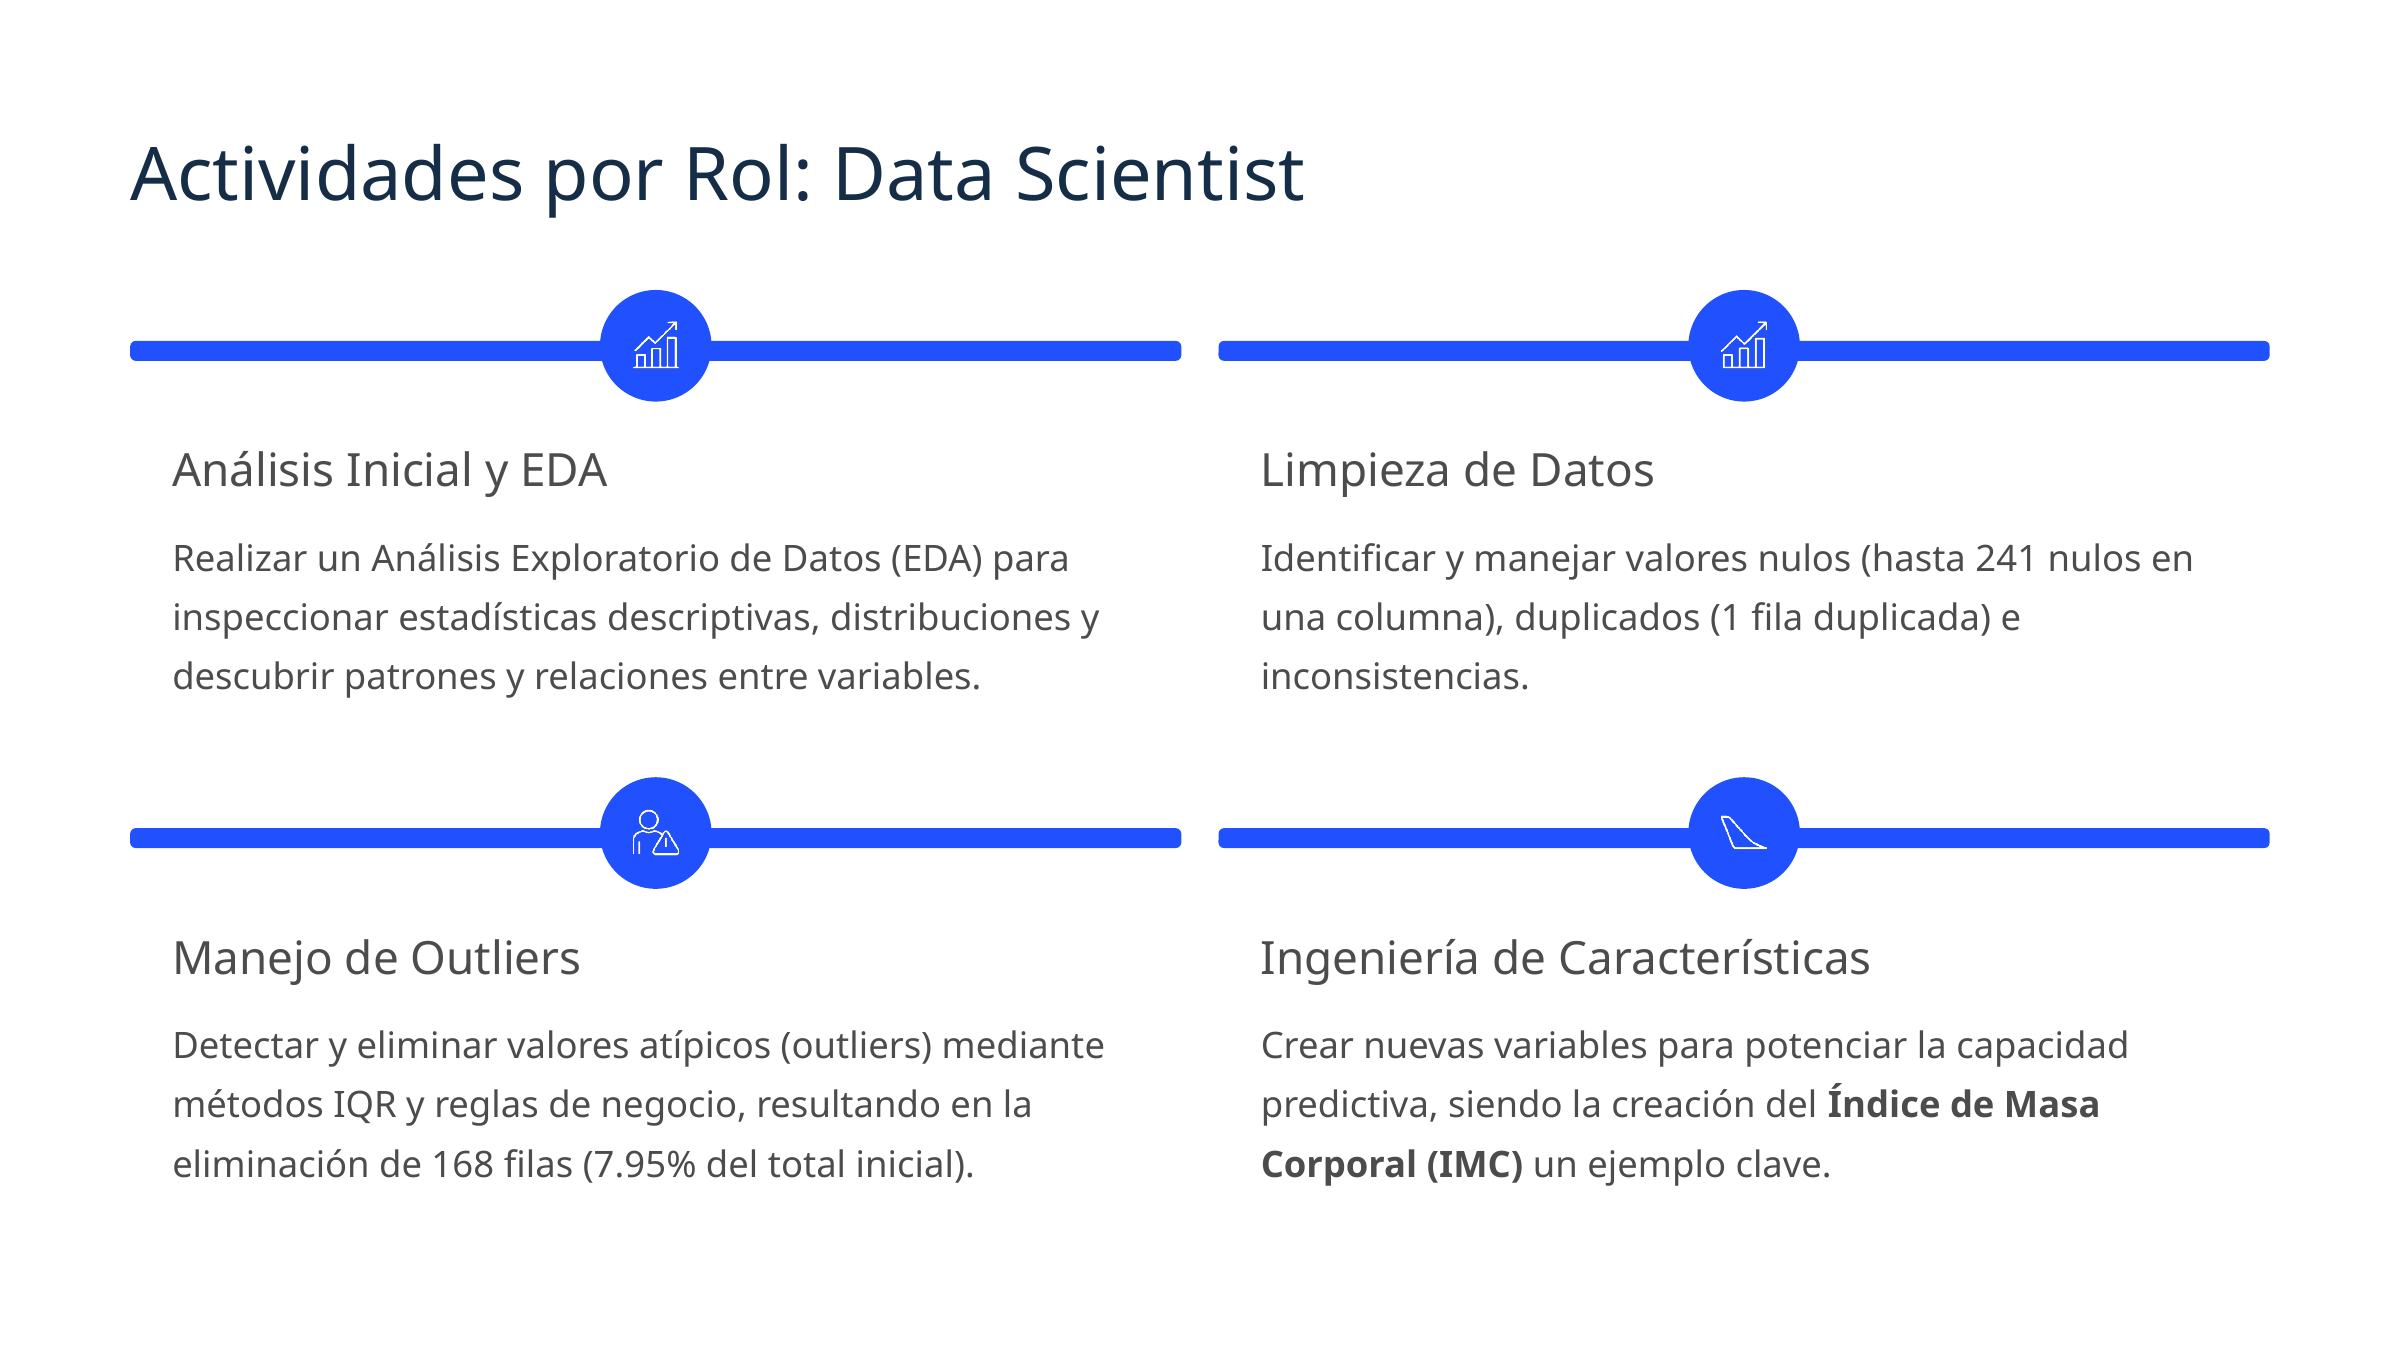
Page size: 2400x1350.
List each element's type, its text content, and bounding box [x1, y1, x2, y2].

text_box [1218, 340, 1690, 361]
text_box Análisis Inicial y EDA [172, 438, 638, 497]
text_box [130, 360, 1182, 741]
text_box Realizar un Análisis Exploratorio de Datos (EDA) para inspeccionar estadísticas descriptivas, distribuciones y descubrir patrones y relaciones entre variables. [172, 519, 1140, 698]
text_box Manejo de Outliers [172, 926, 638, 985]
text_box [130, 828, 602, 849]
picture [633, 317, 679, 374]
text_box [599, 777, 712, 889]
text_box Actividades por Rol: Data Scientist [130, 122, 1188, 216]
picture [1721, 317, 1767, 374]
picture [633, 805, 679, 861]
text_box Ingeniería de Características [1260, 926, 1809, 985]
text_box [1688, 289, 1800, 402]
picture [1721, 805, 1767, 861]
text_box [1218, 828, 1690, 849]
text_box [1218, 360, 2270, 741]
text_box [710, 828, 1182, 849]
text_box Identificar y manejar valores nulos (hasta 241 nulos en una columna), duplicados (1 fila duplicada) e inconsistencias. [1260, 519, 2228, 698]
text_box [130, 847, 1182, 1228]
text_box [1218, 848, 2270, 1228]
text_box [710, 340, 1182, 361]
text_box [1798, 828, 2270, 849]
text_box [130, 340, 601, 361]
text_box Detectar y eliminar valores atípicos (outliers) mediante métodos IQR y reglas de negocio, resultando en la eliminación de 168 filas (7.95% del total inicial). [172, 1006, 1140, 1186]
text_box Crear nuevas variables para potenciar la capacidad predictiva, siendo la creación del Índice de Masa Corporal (IMC) un ejemplo clave. [1260, 1006, 2228, 1186]
text_box [1688, 777, 1800, 889]
text_box Limpieza de Datos [1260, 438, 1726, 497]
text_box [1799, 340, 2270, 361]
text_box [599, 289, 712, 402]
